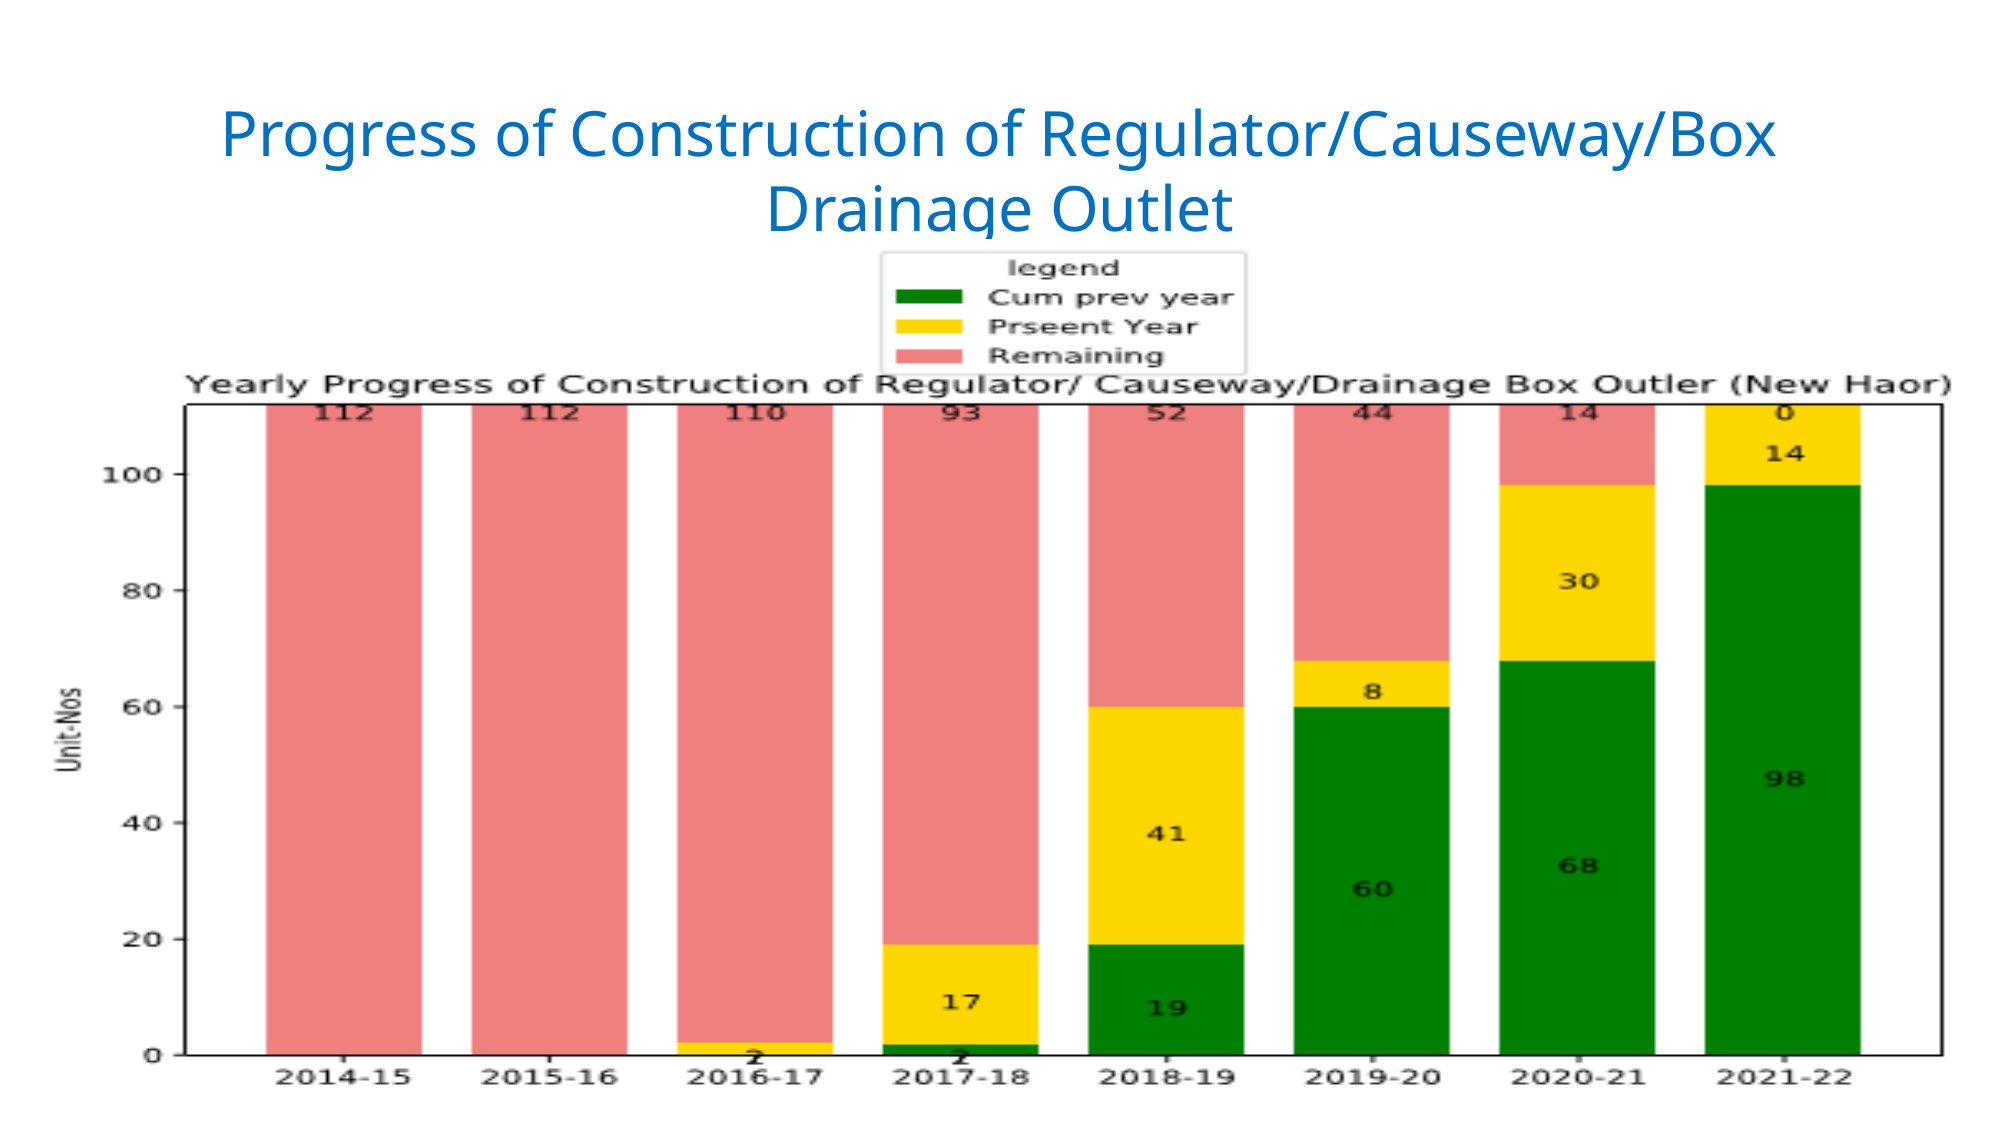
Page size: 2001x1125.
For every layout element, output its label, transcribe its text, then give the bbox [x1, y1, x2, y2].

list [32, 239, 1968, 1103]
title Progress of Construction of Regulator/Causeway/Box Drainage Outlet [137, 59, 1863, 239]
